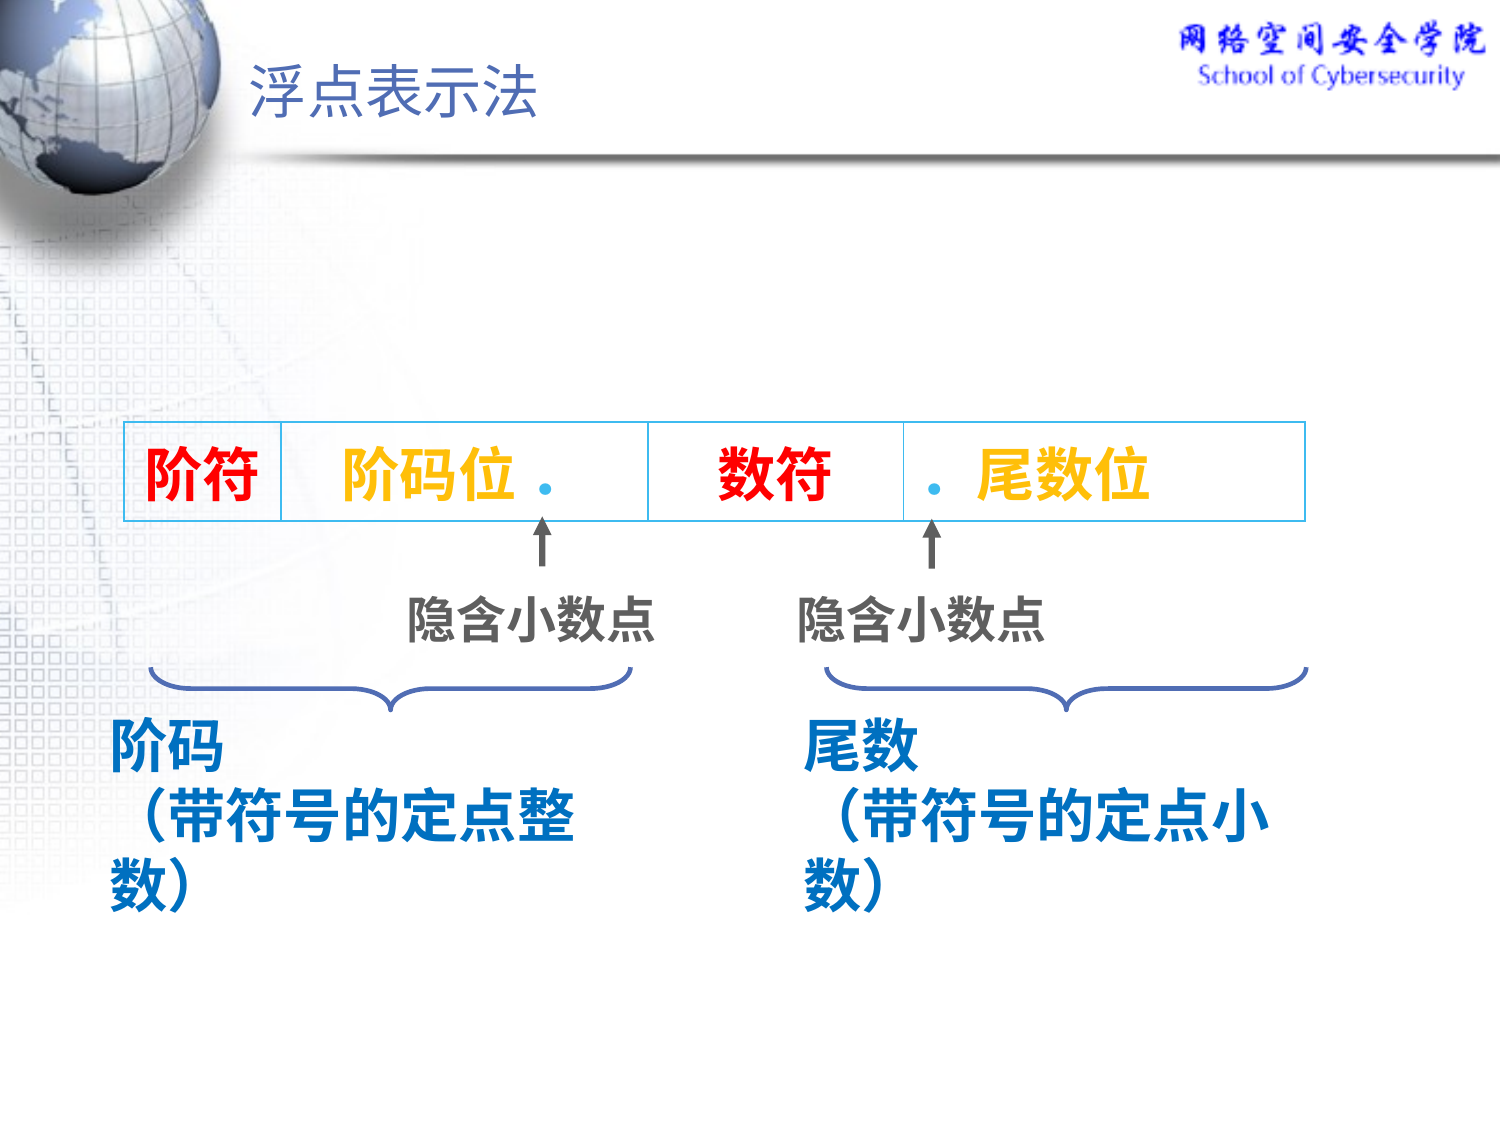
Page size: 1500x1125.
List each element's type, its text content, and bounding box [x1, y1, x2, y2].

table_header 阶符 [125, 423, 280, 520]
text_box 尾数 （带符号的定点小数） [794, 707, 1395, 895]
table_header ．尾数位 [904, 423, 1304, 520]
text_box [826, 667, 1307, 707]
title 浮点表示法 [233, 31, 1425, 149]
picture [0, 0, 1500, 1125]
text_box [398, 516, 682, 668]
table_header 阶码位 ． [282, 423, 647, 520]
text_box 阶码 （带符号的定点整数） [100, 707, 680, 883]
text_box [787, 518, 1071, 668]
text_box [150, 667, 631, 710]
table_header 数符 [649, 423, 903, 520]
